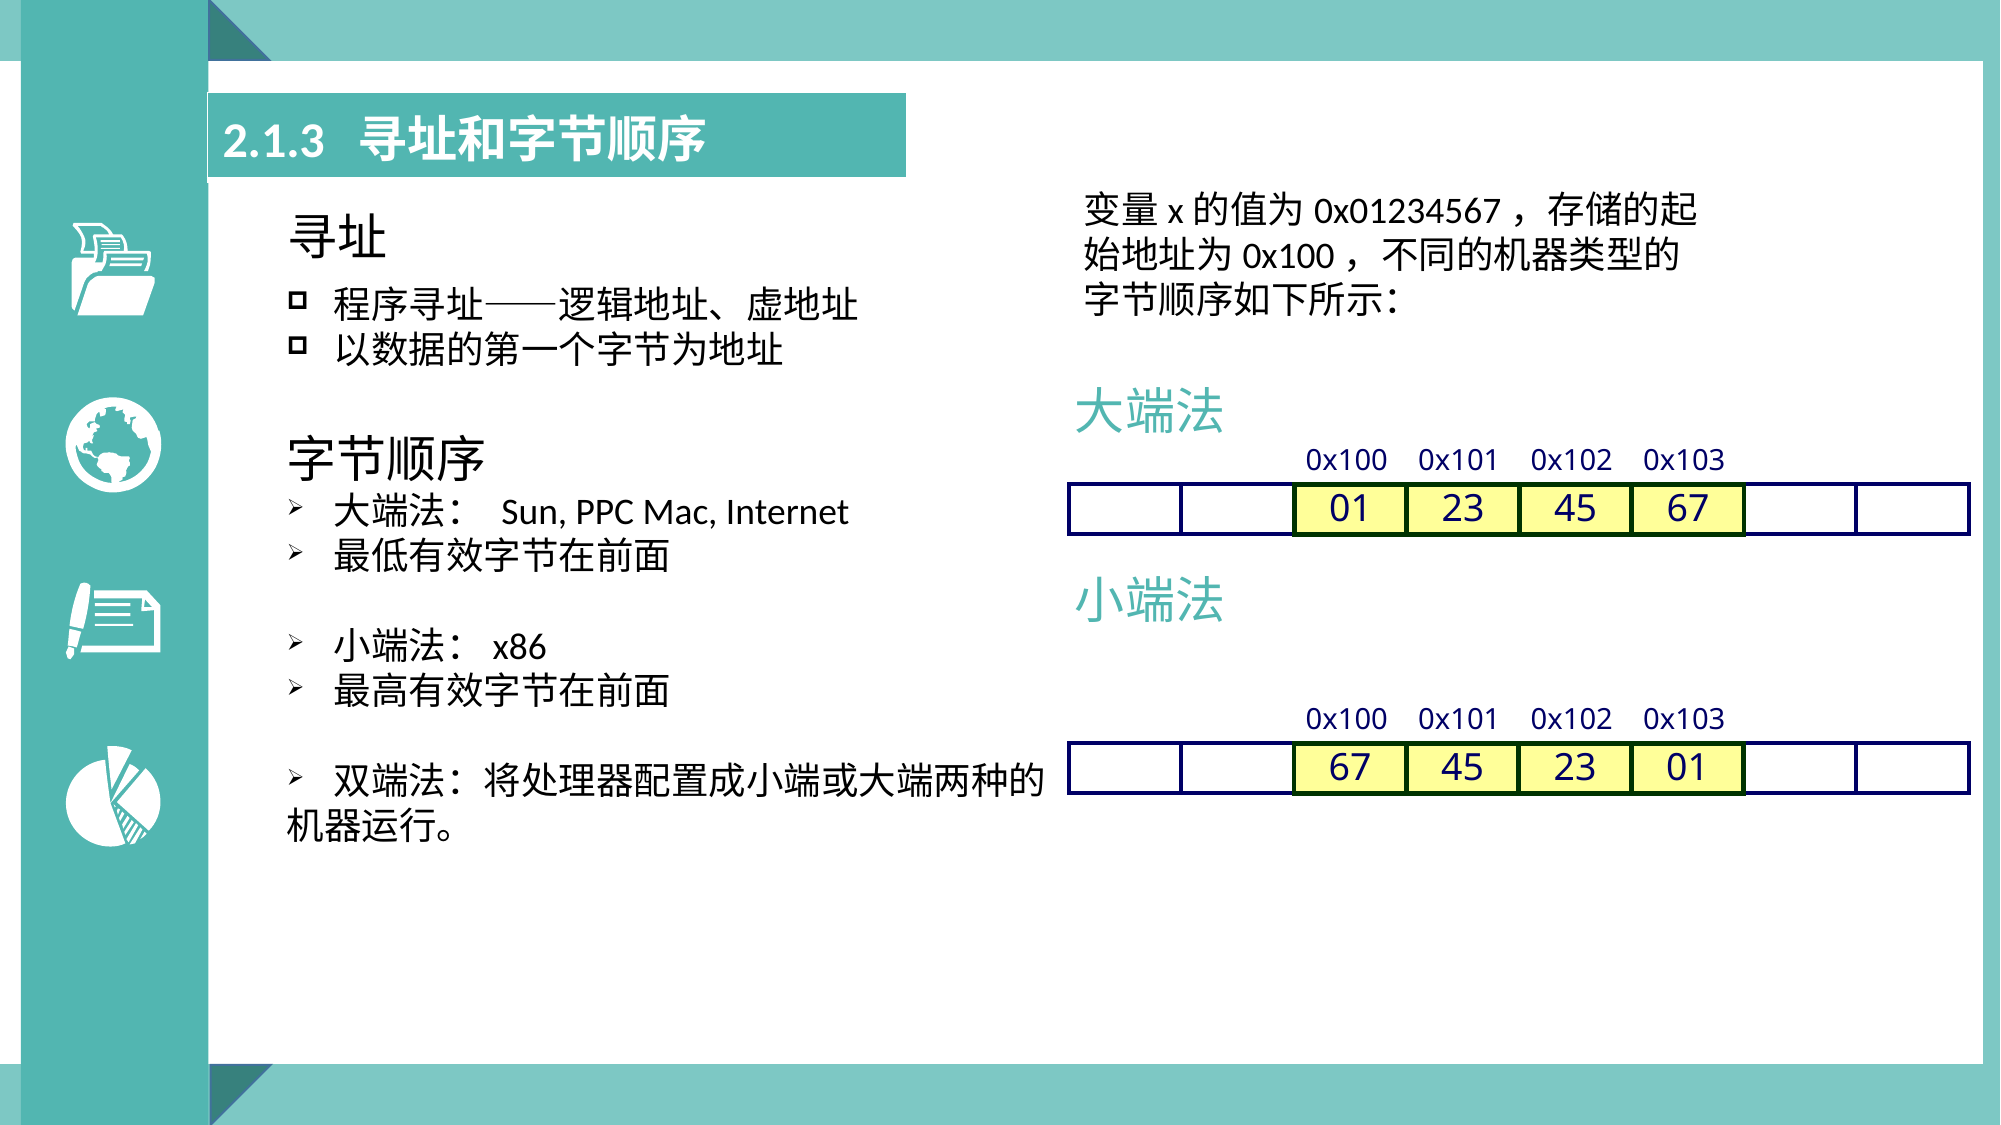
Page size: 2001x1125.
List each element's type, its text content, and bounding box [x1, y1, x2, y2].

text_box 程序寻址——逻辑地址、虚地址 以数据的第一个字节为地址 [272, 274, 1013, 379]
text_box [1068, 692, 1969, 798]
text_box 变量x的值为0x01234567，存储的起始地址为0x100，不同的机器类型的字节顺序如下所示： [1068, 178, 1729, 329]
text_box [1293, 480, 1745, 539]
text_box 大端法 [1068, 379, 1363, 433]
text_box 小端法 [1068, 568, 1363, 623]
table_header 2.1.3 寻址和字节顺序 [208, 93, 906, 177]
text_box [1293, 738, 1744, 798]
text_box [1068, 433, 1969, 539]
text_box 寻址 [272, 198, 402, 274]
text_box 字节顺序 大端法： Sun, PPC Mac, Internet 最低有效字节在前面 小端法：x86 最高有效字节在前面 双端法：将处理器配置成小端或大端两种的 机器运行。 [272, 420, 1278, 845]
